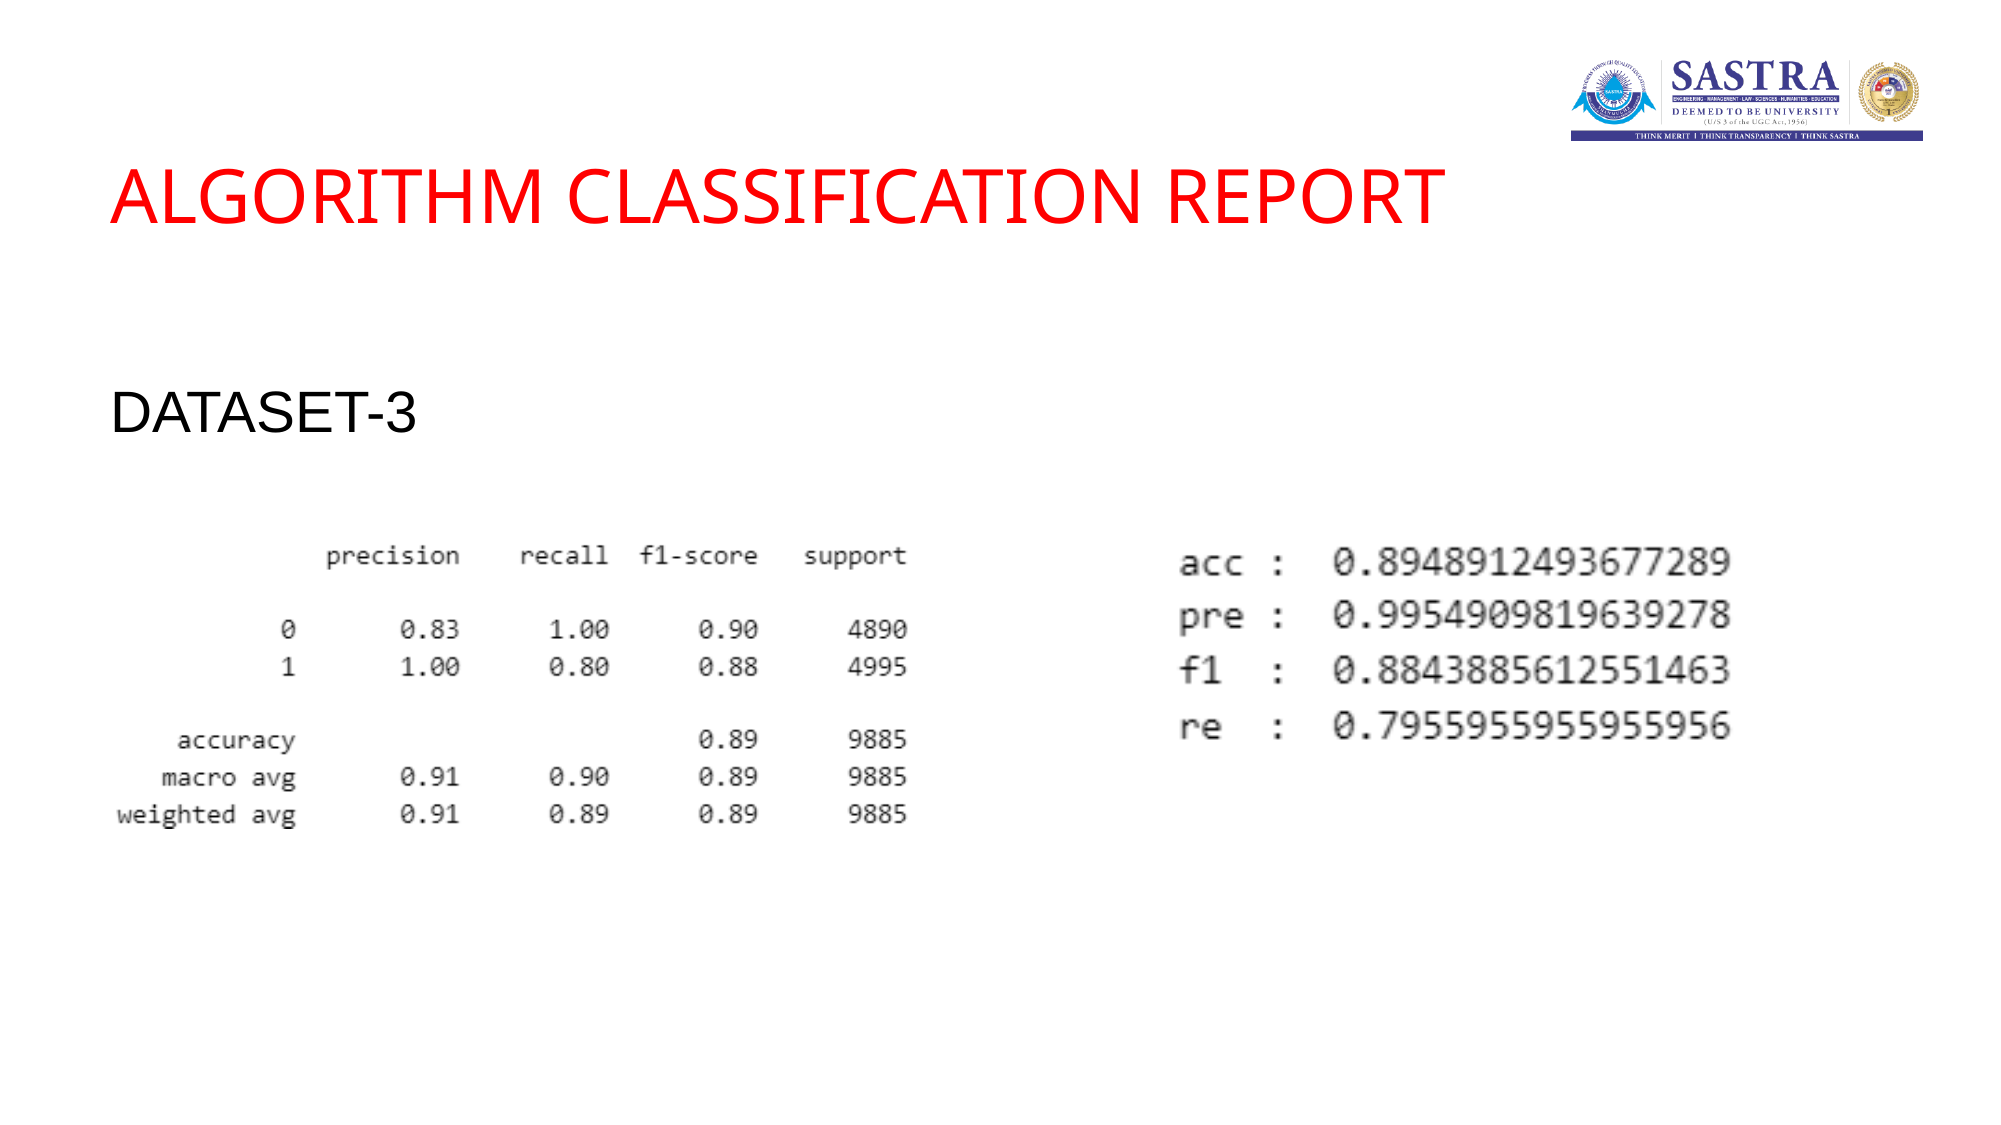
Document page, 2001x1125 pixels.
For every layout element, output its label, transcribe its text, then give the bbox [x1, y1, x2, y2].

picture [1156, 529, 1748, 762]
text_box ALGORITHM CLASSIFICATION REPORT [102, 140, 1491, 246]
text_box DATASET-3 [102, 366, 575, 452]
picture [102, 529, 930, 829]
picture [1570, 60, 1923, 142]
